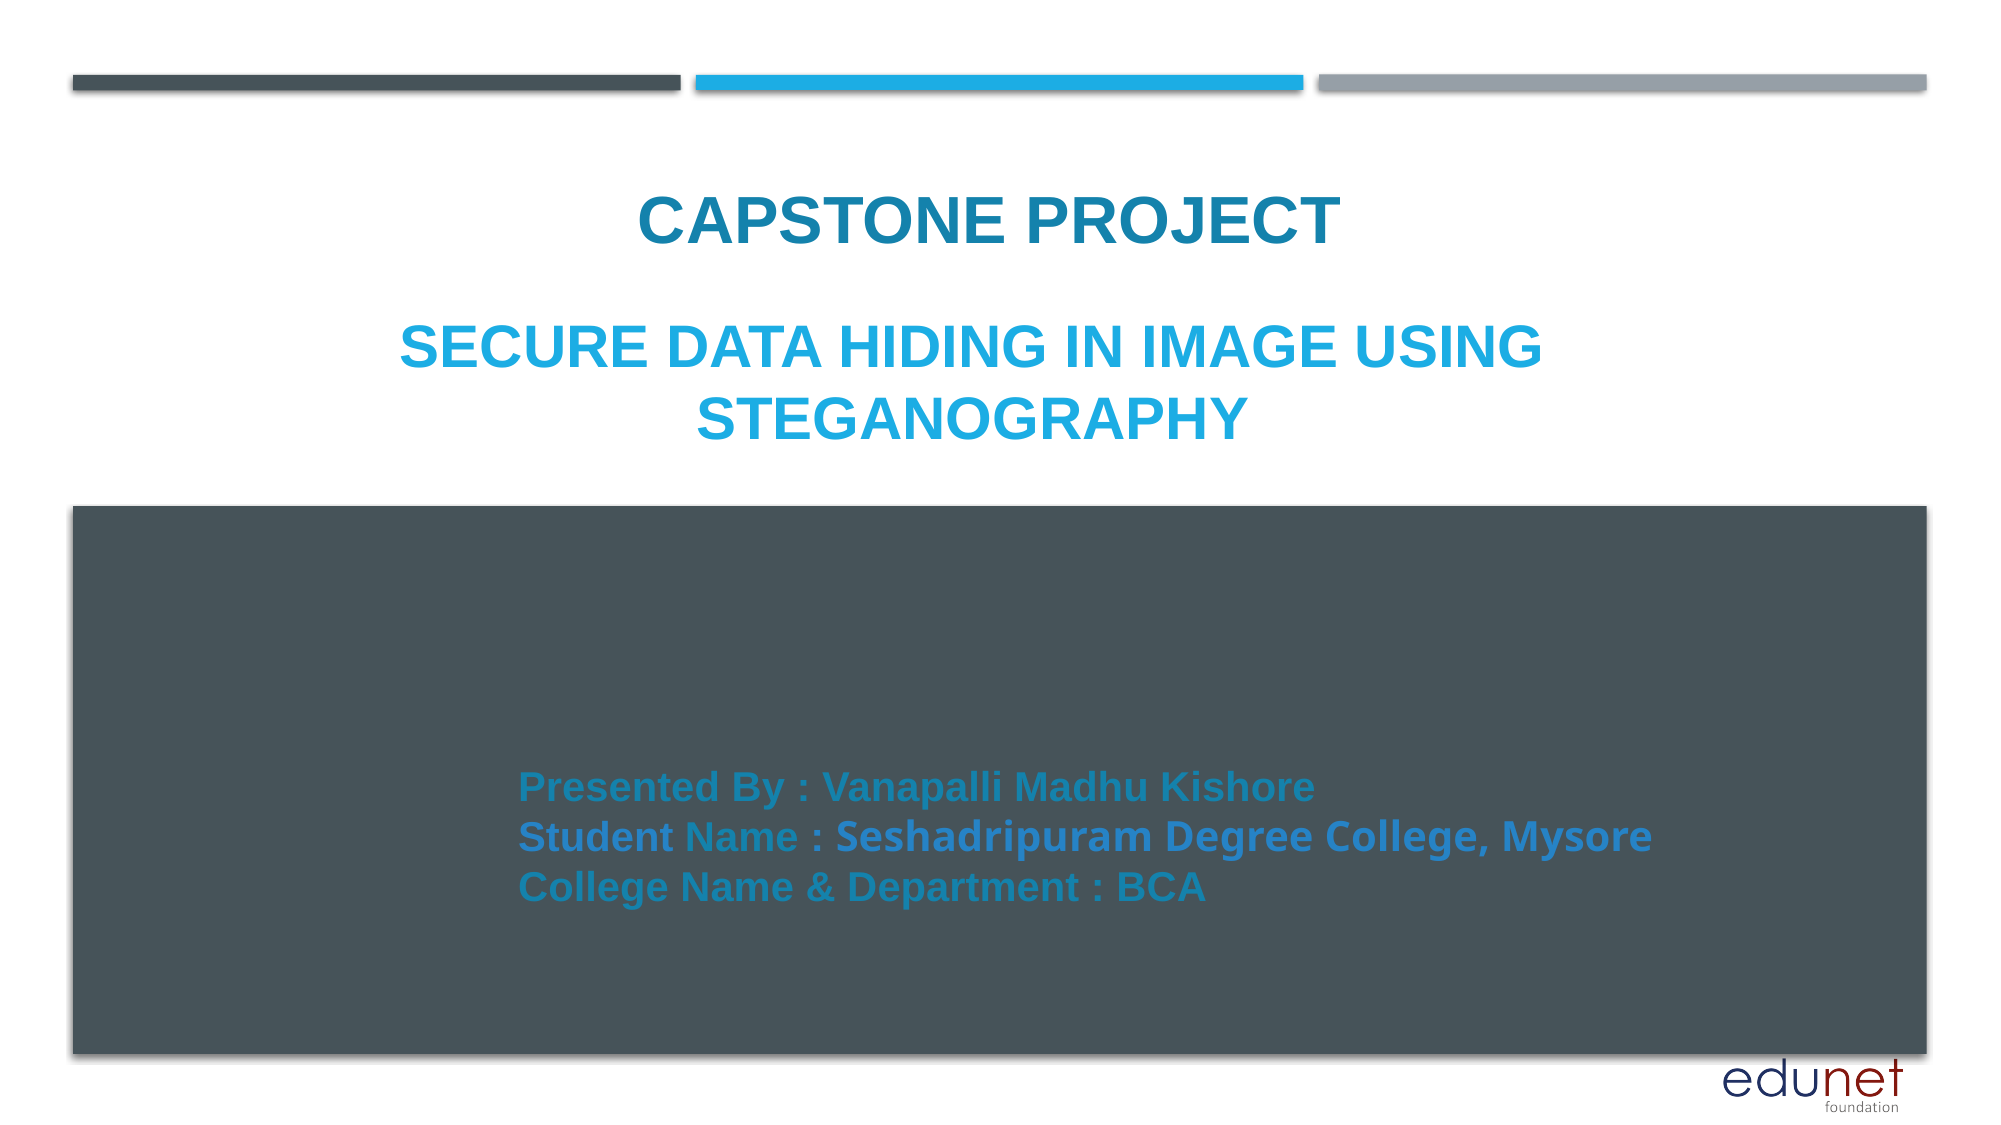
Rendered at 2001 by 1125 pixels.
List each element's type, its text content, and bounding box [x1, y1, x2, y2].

picture [1719, 1056, 1905, 1116]
text_box Presented By : Vanapalli Madhu Kishore Student Name : Seshadripuram Degree College, Mysore College Name & Department : BCA [503, 752, 1813, 968]
title SECURE data hiding in image using steganography [222, 298, 1723, 460]
text_box CAPSTONE PROJECT [0, 169, 2000, 265]
